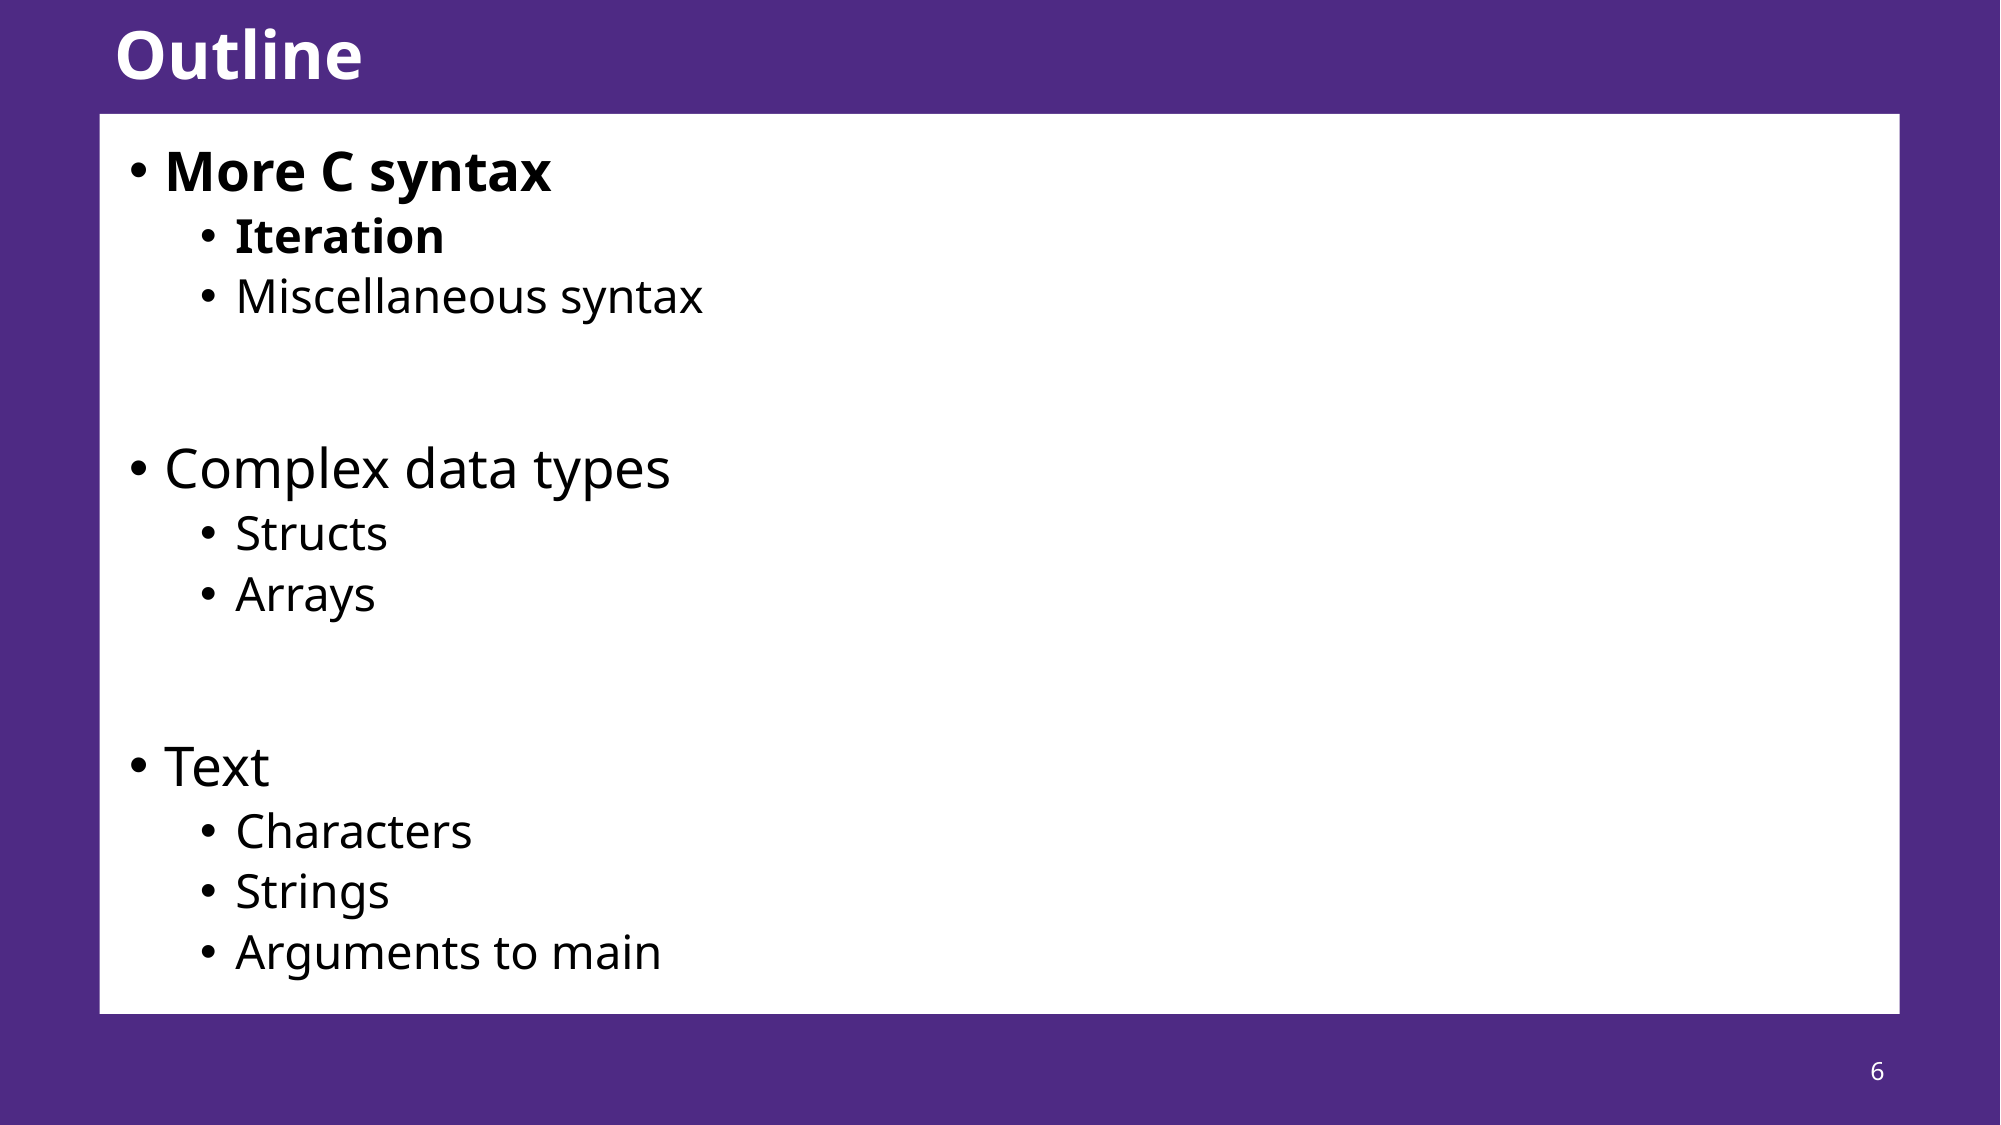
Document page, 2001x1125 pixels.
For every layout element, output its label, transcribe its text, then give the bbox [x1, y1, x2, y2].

title Outline [99, 1, 1900, 114]
list More C syntax Iteration Miscellaneous syntax Complex data types Structs Arrays Text Characters Strings Arguments to main [99, 114, 1900, 1014]
slide_number 6 [1749, 1042, 1900, 1103]
